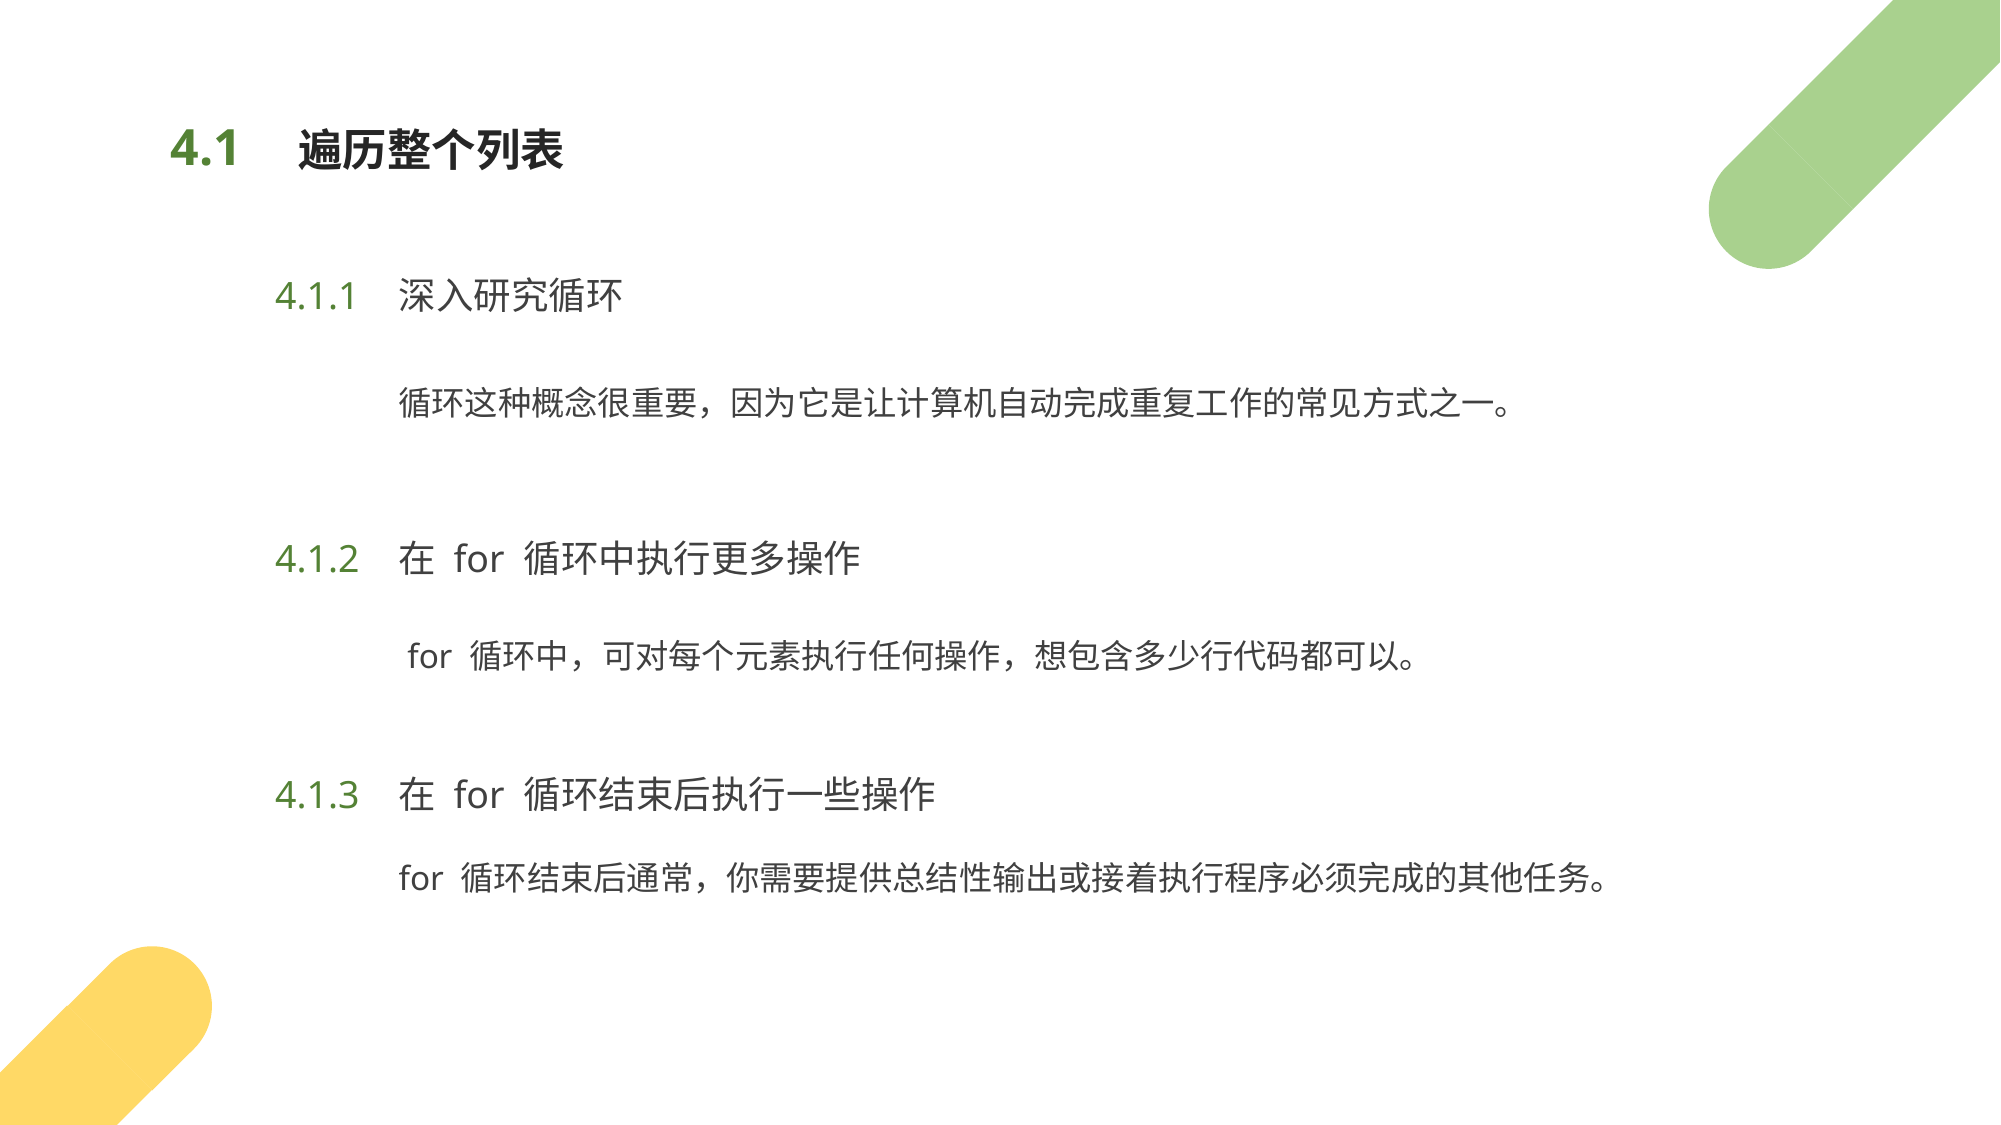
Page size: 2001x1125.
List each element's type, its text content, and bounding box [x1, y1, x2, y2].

list 4.1.2 [260, 532, 425, 593]
list 4.1 [155, 114, 300, 192]
list 深入研究循环 [425, 270, 1797, 330]
list for 循环中，可对每个元素执行任何操作，想包含多少行代码都可以。 [383, 632, 1797, 743]
list 4.1.3 [260, 768, 425, 829]
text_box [1613, 0, 2000, 39]
list 循环这种概念很重要，因为它是让计算机自动完成重复工作的常见方式之一。 [383, 378, 1797, 439]
list for 循环结束后通常，你需要提供总结性输出或接着执行程序必须完成的其他任务。 [383, 854, 1797, 915]
list 在 for 循环结束后执行一些操作 [425, 768, 1797, 829]
title 遍历整个列表 [283, 111, 1744, 186]
list 在 for 循环中执行更多操作 [425, 532, 1797, 593]
list 4.1.1 [260, 270, 425, 330]
